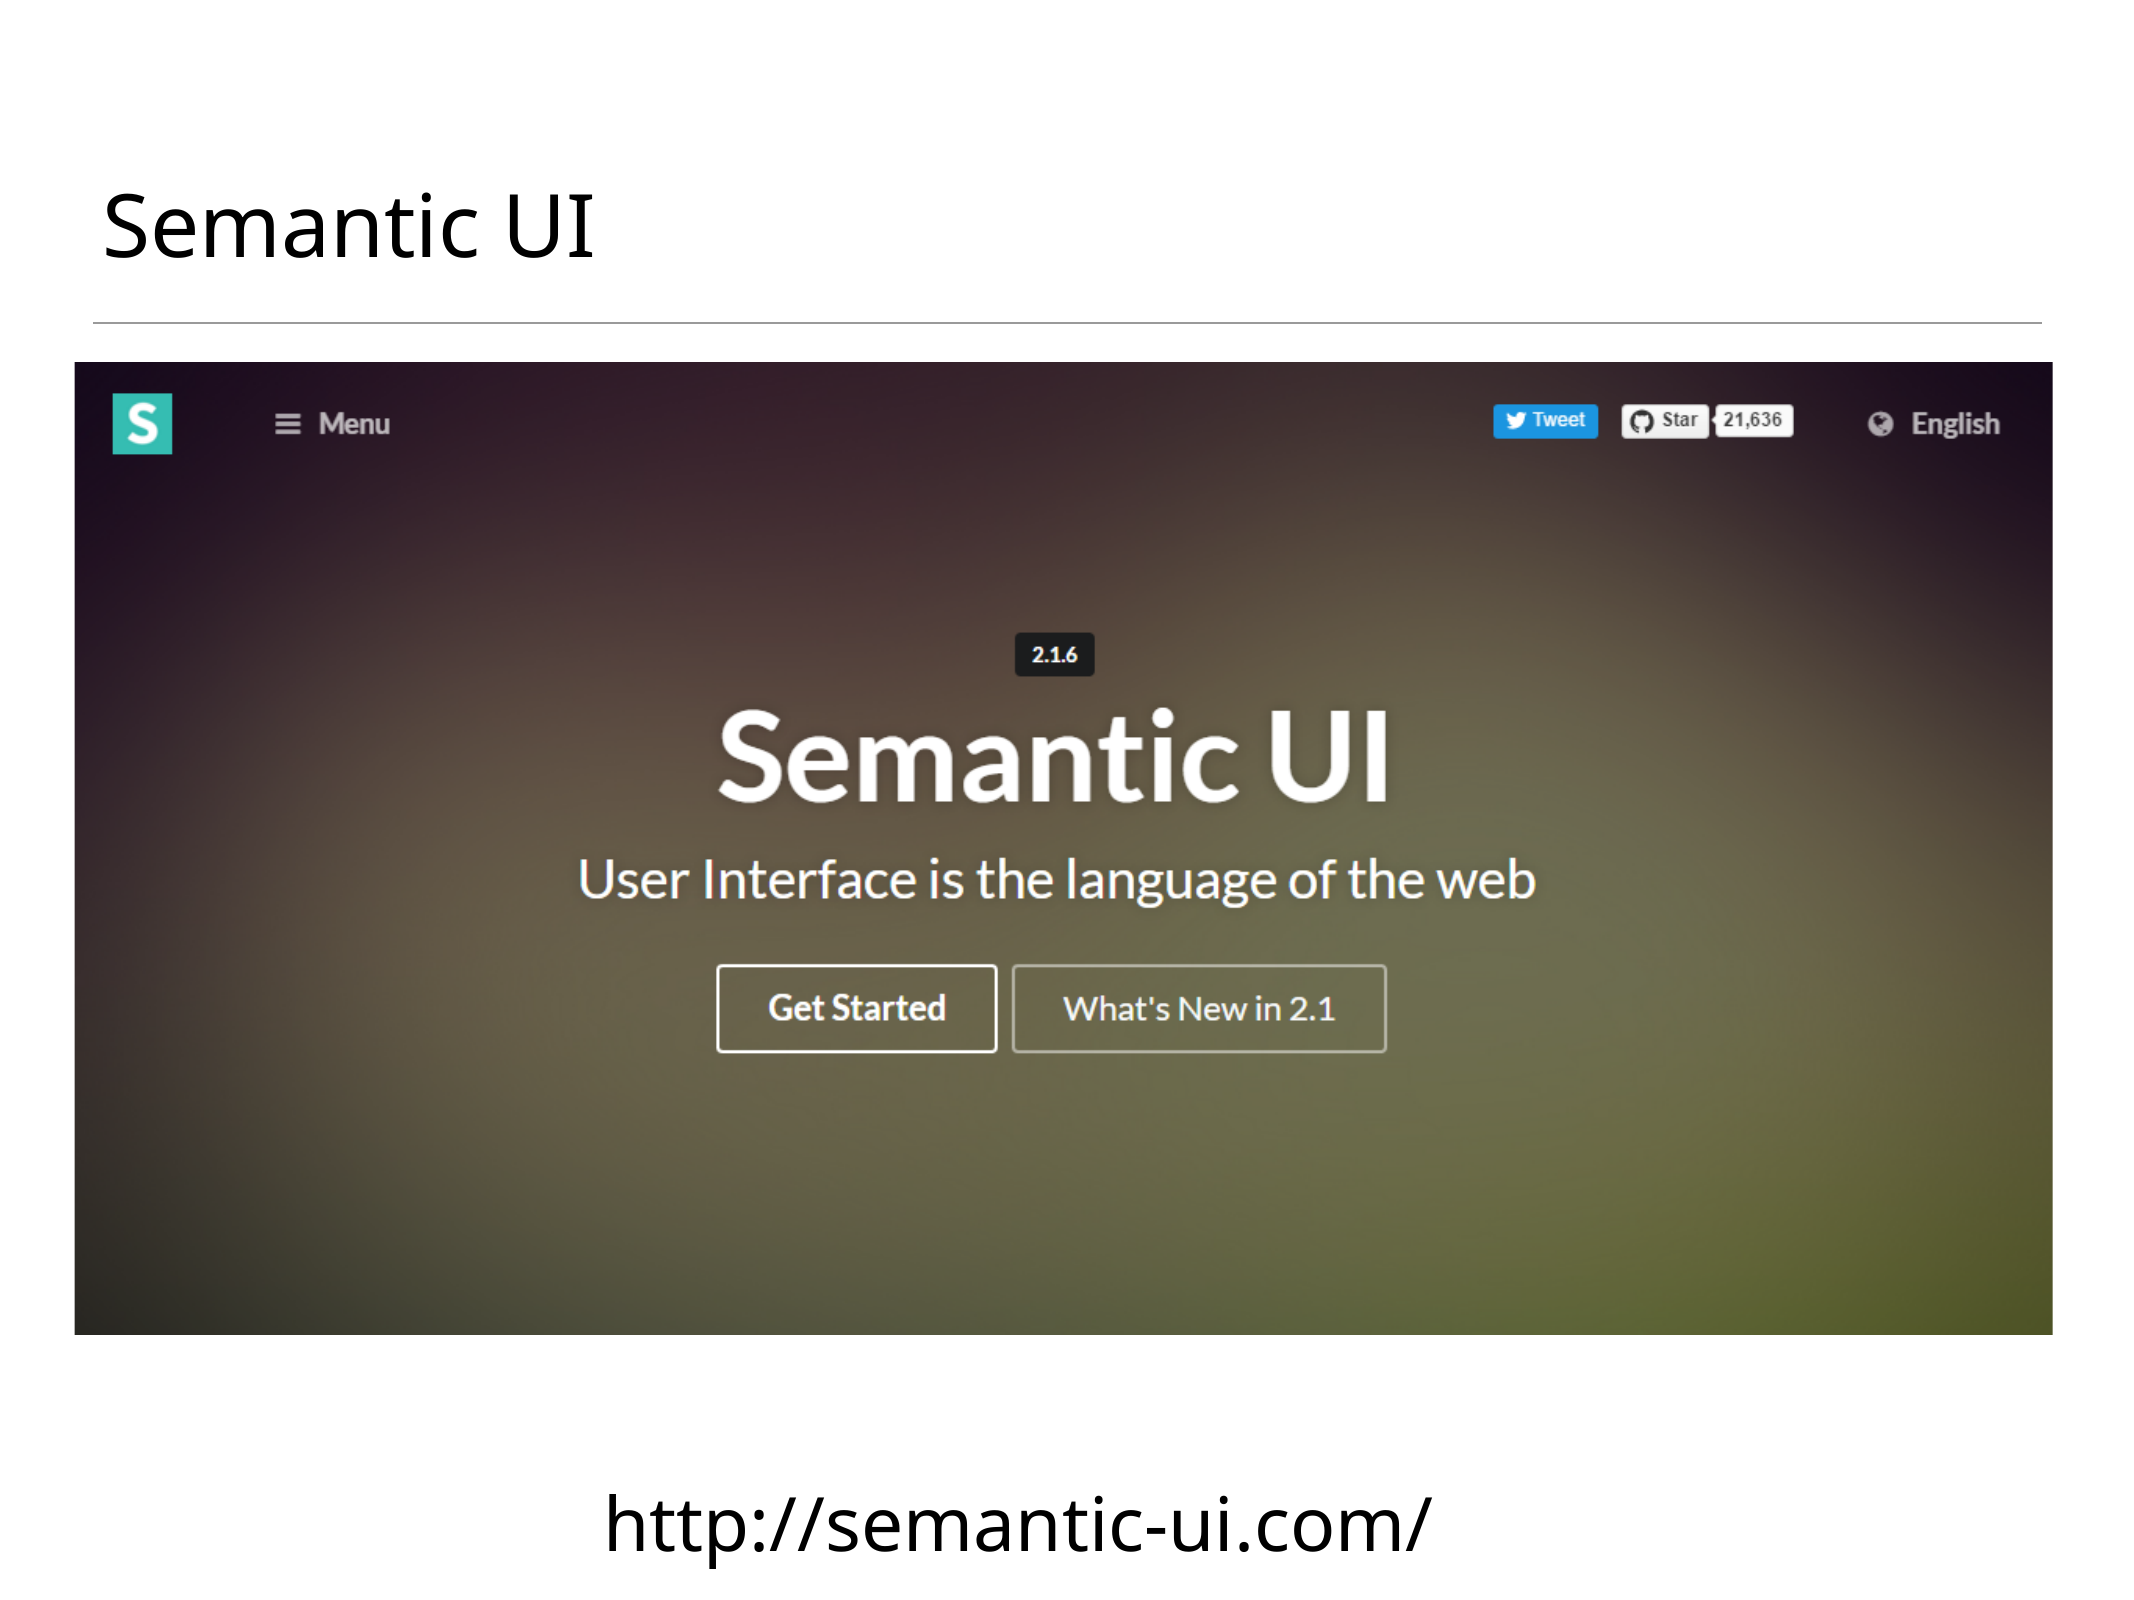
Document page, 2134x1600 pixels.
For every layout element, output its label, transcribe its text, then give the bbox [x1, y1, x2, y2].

text_box http://semantic-ui.com/ [594, 1468, 1443, 1576]
picture [74, 362, 2053, 1336]
title Semantic UI [93, 53, 2041, 284]
